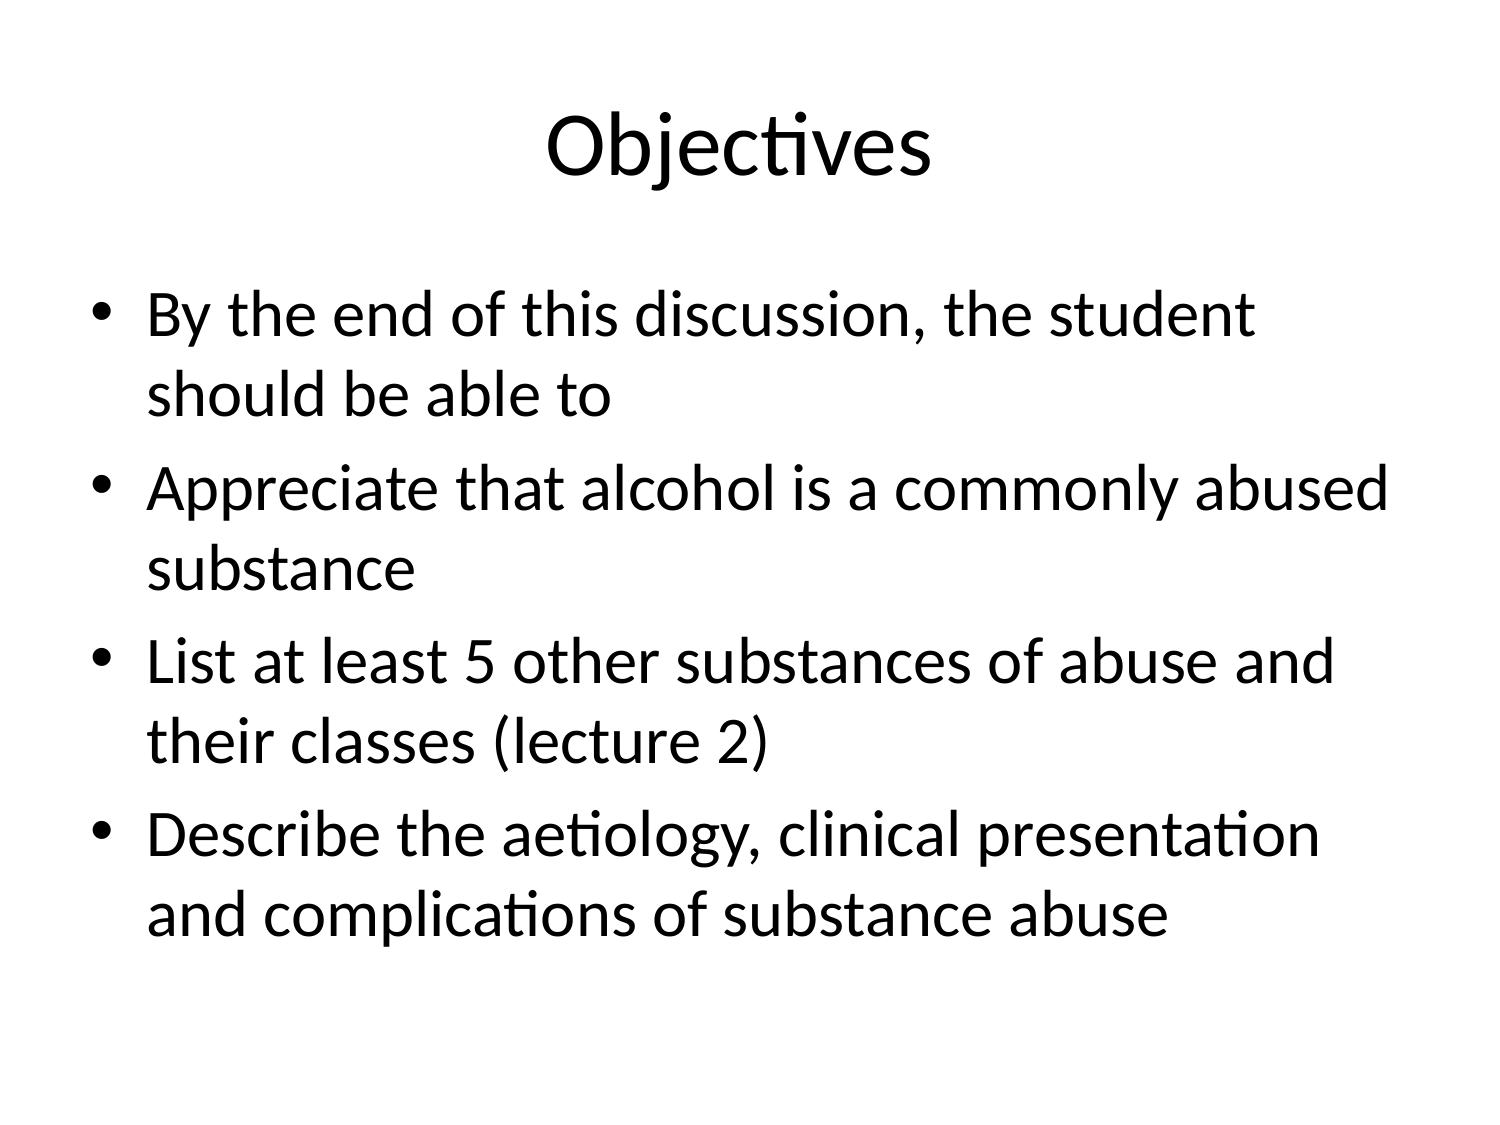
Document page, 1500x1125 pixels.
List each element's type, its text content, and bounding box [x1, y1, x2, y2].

list By the end of this discussion, the student should be able to Appreciate that alcohol is a commonly abused substance List at least 5 other substances of abuse and their classes (lecture 2) Describe the aetiology, clinical presentation and complications of substance abuse [75, 262, 1425, 1005]
title Objectives [75, 45, 1425, 233]
